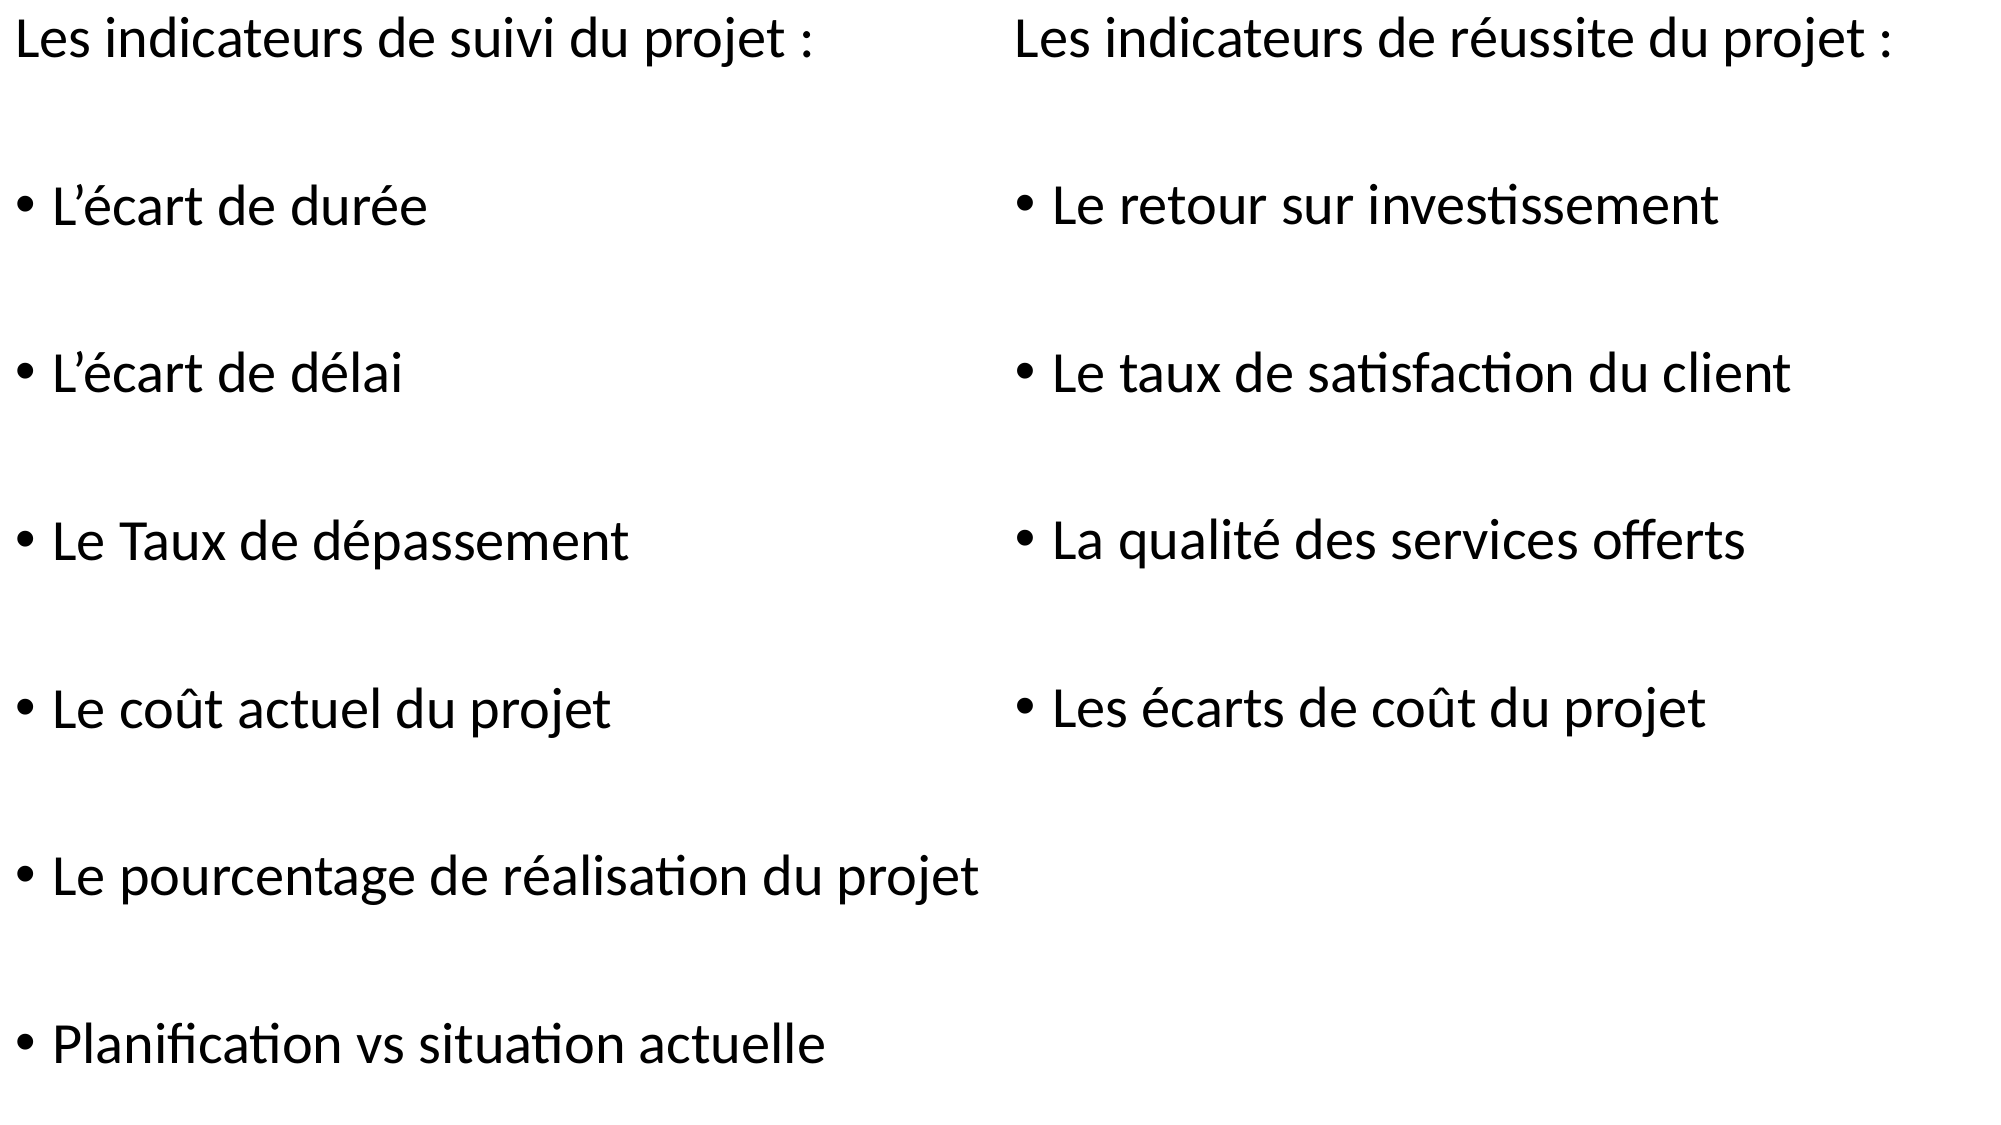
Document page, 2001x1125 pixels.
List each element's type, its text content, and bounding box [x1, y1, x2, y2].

text_box Les indicateurs de réussite du projet : Le retour sur investissement Le taux de satisfaction du client La qualité des services offerts Les écarts de coût du projet [999, 0, 2000, 1125]
list Les indicateurs de suivi du projet : L’écart de durée L’écart de délai Le Taux de dépassement Le coût actuel du projet Le pourcentage de réalisation du projet Planification vs situation actuelle [0, 0, 999, 1125]
